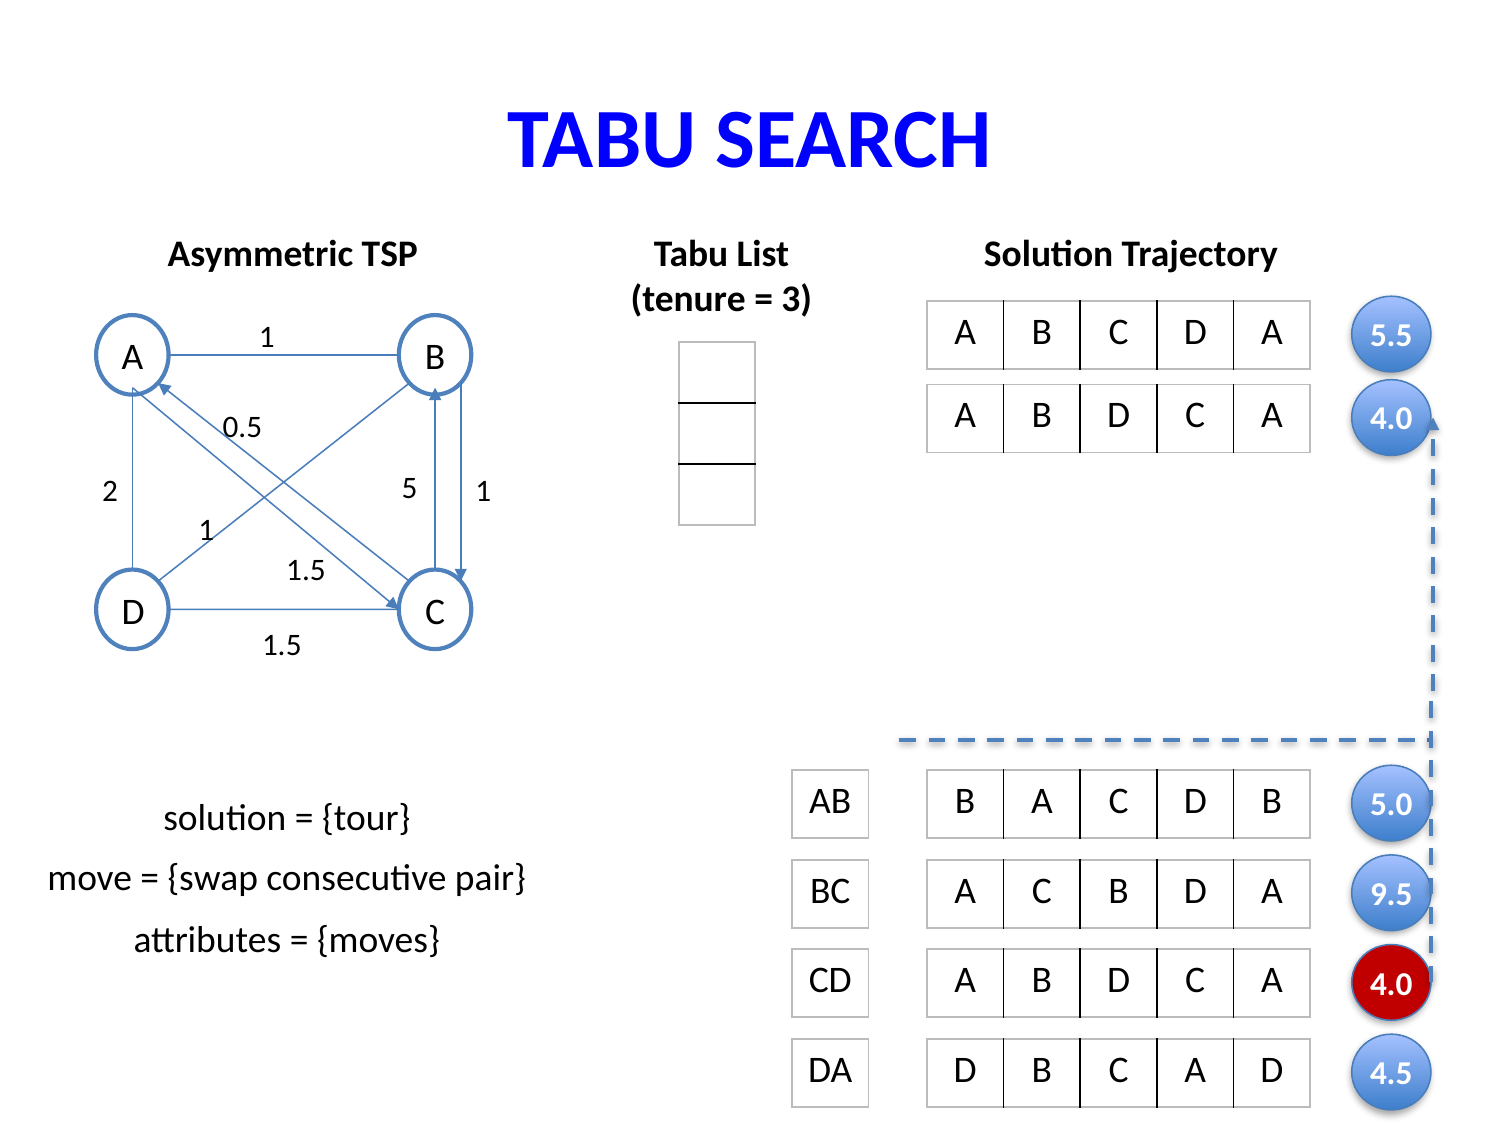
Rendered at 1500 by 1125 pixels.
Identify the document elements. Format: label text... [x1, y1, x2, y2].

table_header A [1234, 950, 1309, 1016]
table_header [680, 343, 754, 402]
table_header D [1234, 1040, 1309, 1106]
table_header A [1234, 302, 1309, 368]
table_header D [1158, 771, 1233, 837]
text_box [1364, 943, 1419, 954]
text_box Asymmetric TSP [152, 221, 456, 281]
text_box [86, 308, 504, 670]
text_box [1430, 417, 1434, 983]
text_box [1351, 295, 1432, 373]
table_header B [1234, 771, 1309, 837]
table_header B [1081, 861, 1156, 927]
table_header AB [793, 771, 868, 837]
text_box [1351, 854, 1425, 931]
table_header C [1081, 771, 1156, 837]
table_header C [1081, 1040, 1156, 1106]
table_header D [1081, 385, 1156, 452]
table_header CD [793, 950, 868, 1016]
table_header A [928, 302, 1003, 368]
table_header B [928, 771, 1003, 837]
table_header D [1158, 861, 1233, 927]
table_header D [1081, 950, 1156, 1016]
table_header D [1158, 302, 1233, 368]
table_header A [928, 950, 1003, 1016]
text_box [1351, 379, 1432, 456]
text_box [1350, 965, 1355, 1000]
table_header A [928, 385, 1003, 452]
title TABU SEARCH [75, 75, 1425, 193]
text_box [1351, 764, 1425, 842]
table_header C [1158, 950, 1233, 1016]
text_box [1351, 1033, 1432, 1111]
table_header C [1081, 302, 1156, 368]
table_header B [1004, 1040, 1079, 1106]
text_box Solution Trajectory [969, 221, 1311, 281]
table_header D [928, 1040, 1003, 1106]
table_cell [680, 404, 754, 463]
table_header B [1004, 950, 1079, 1016]
table_header A [928, 861, 1003, 927]
table_header C [1158, 385, 1233, 452]
table_header BC [793, 861, 868, 927]
table_header B [1004, 385, 1079, 452]
text_box [1362, 1009, 1421, 1022]
table_header A [1158, 1040, 1233, 1106]
text_box Tabu List (tenure = 3) [612, 221, 831, 326]
table_header C [1004, 861, 1079, 927]
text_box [29, 784, 545, 969]
table_header A [1234, 385, 1309, 452]
table_cell [680, 465, 754, 524]
text_box 4.0 [1355, 954, 1428, 1009]
table_header B [1004, 302, 1079, 368]
table_header A [1234, 861, 1309, 927]
table_header DA [793, 1040, 868, 1106]
table_header A [1004, 771, 1079, 837]
